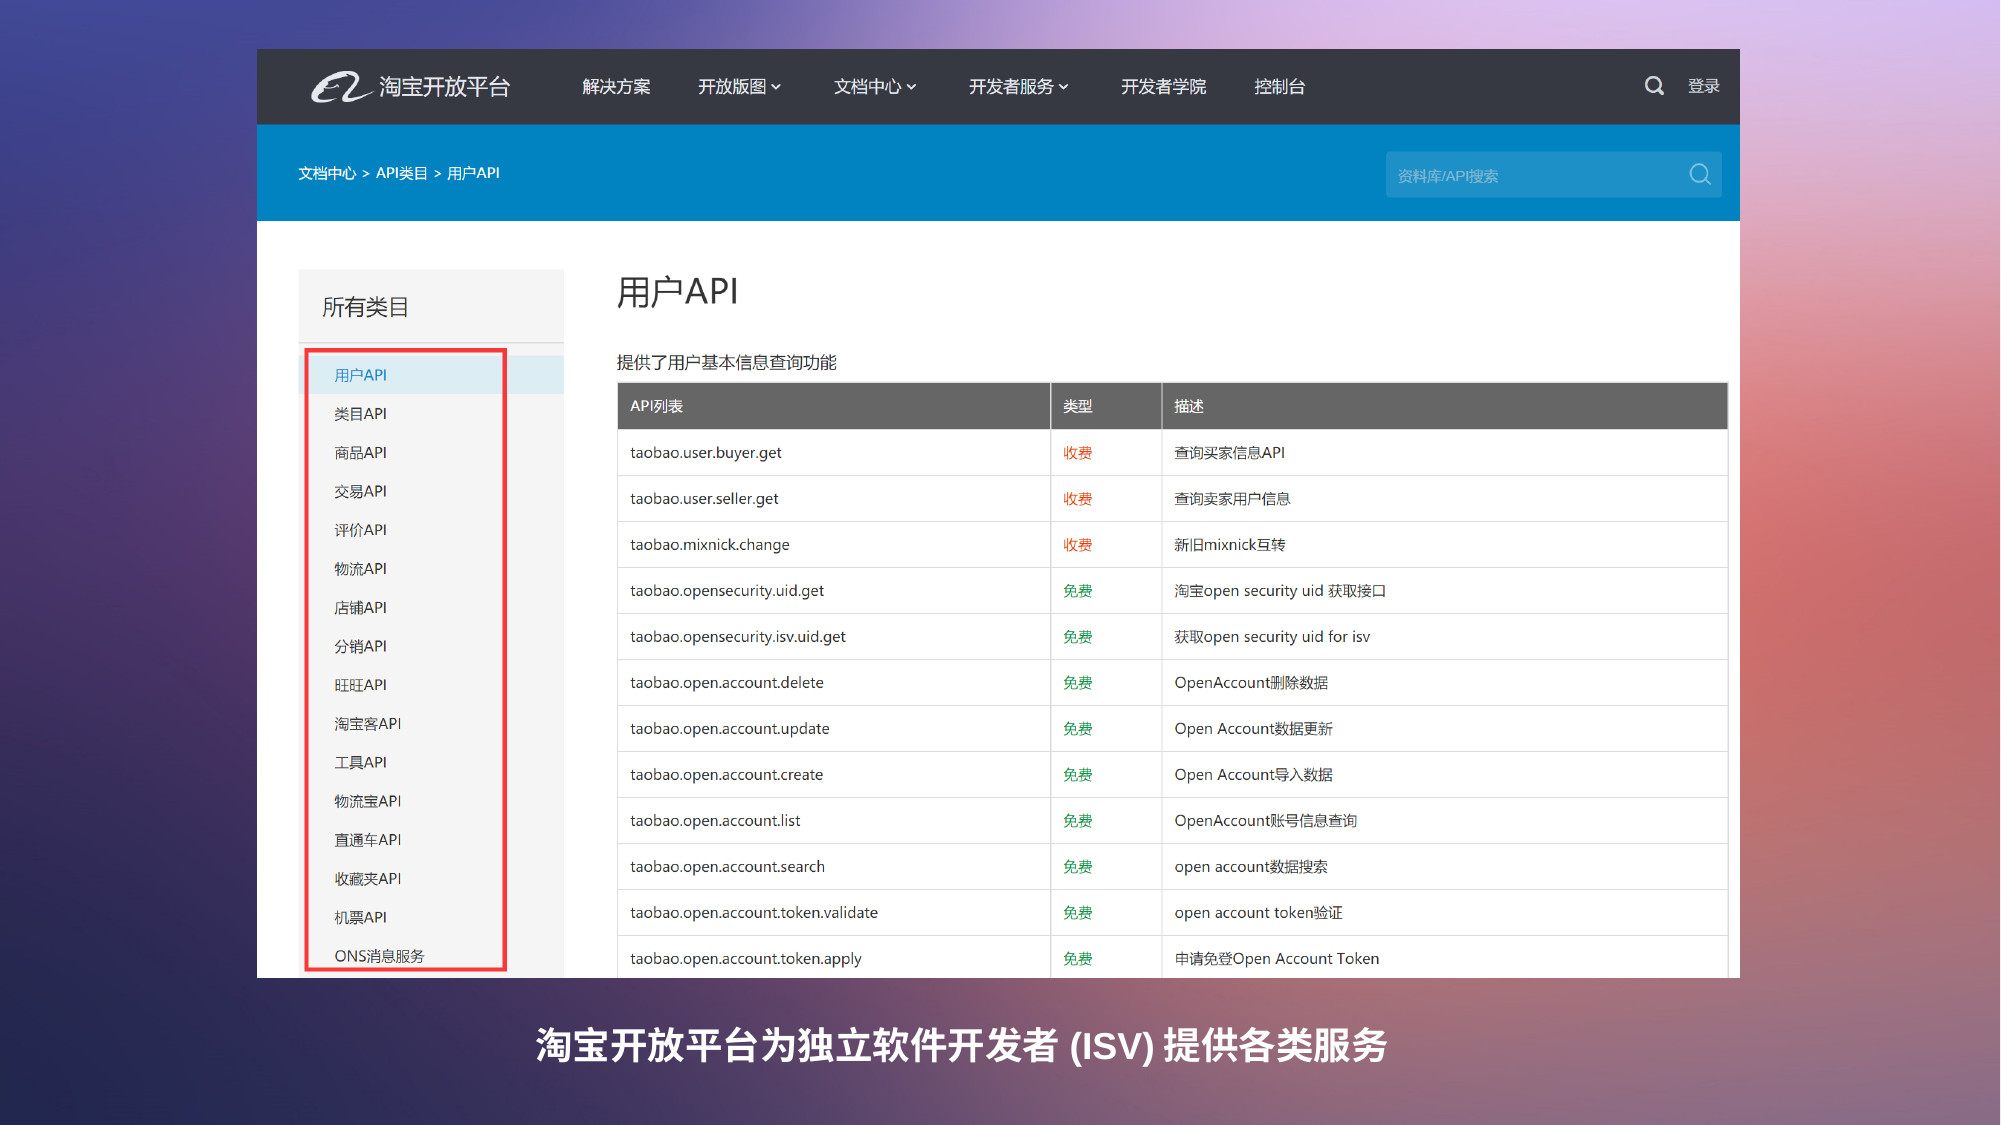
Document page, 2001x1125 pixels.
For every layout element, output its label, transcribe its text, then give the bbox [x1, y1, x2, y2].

text_box 淘宝开放平台为独立软件开发者(ISV)提供各类服务 [520, 1014, 1514, 1075]
picture [0, 0, 2001, 1125]
